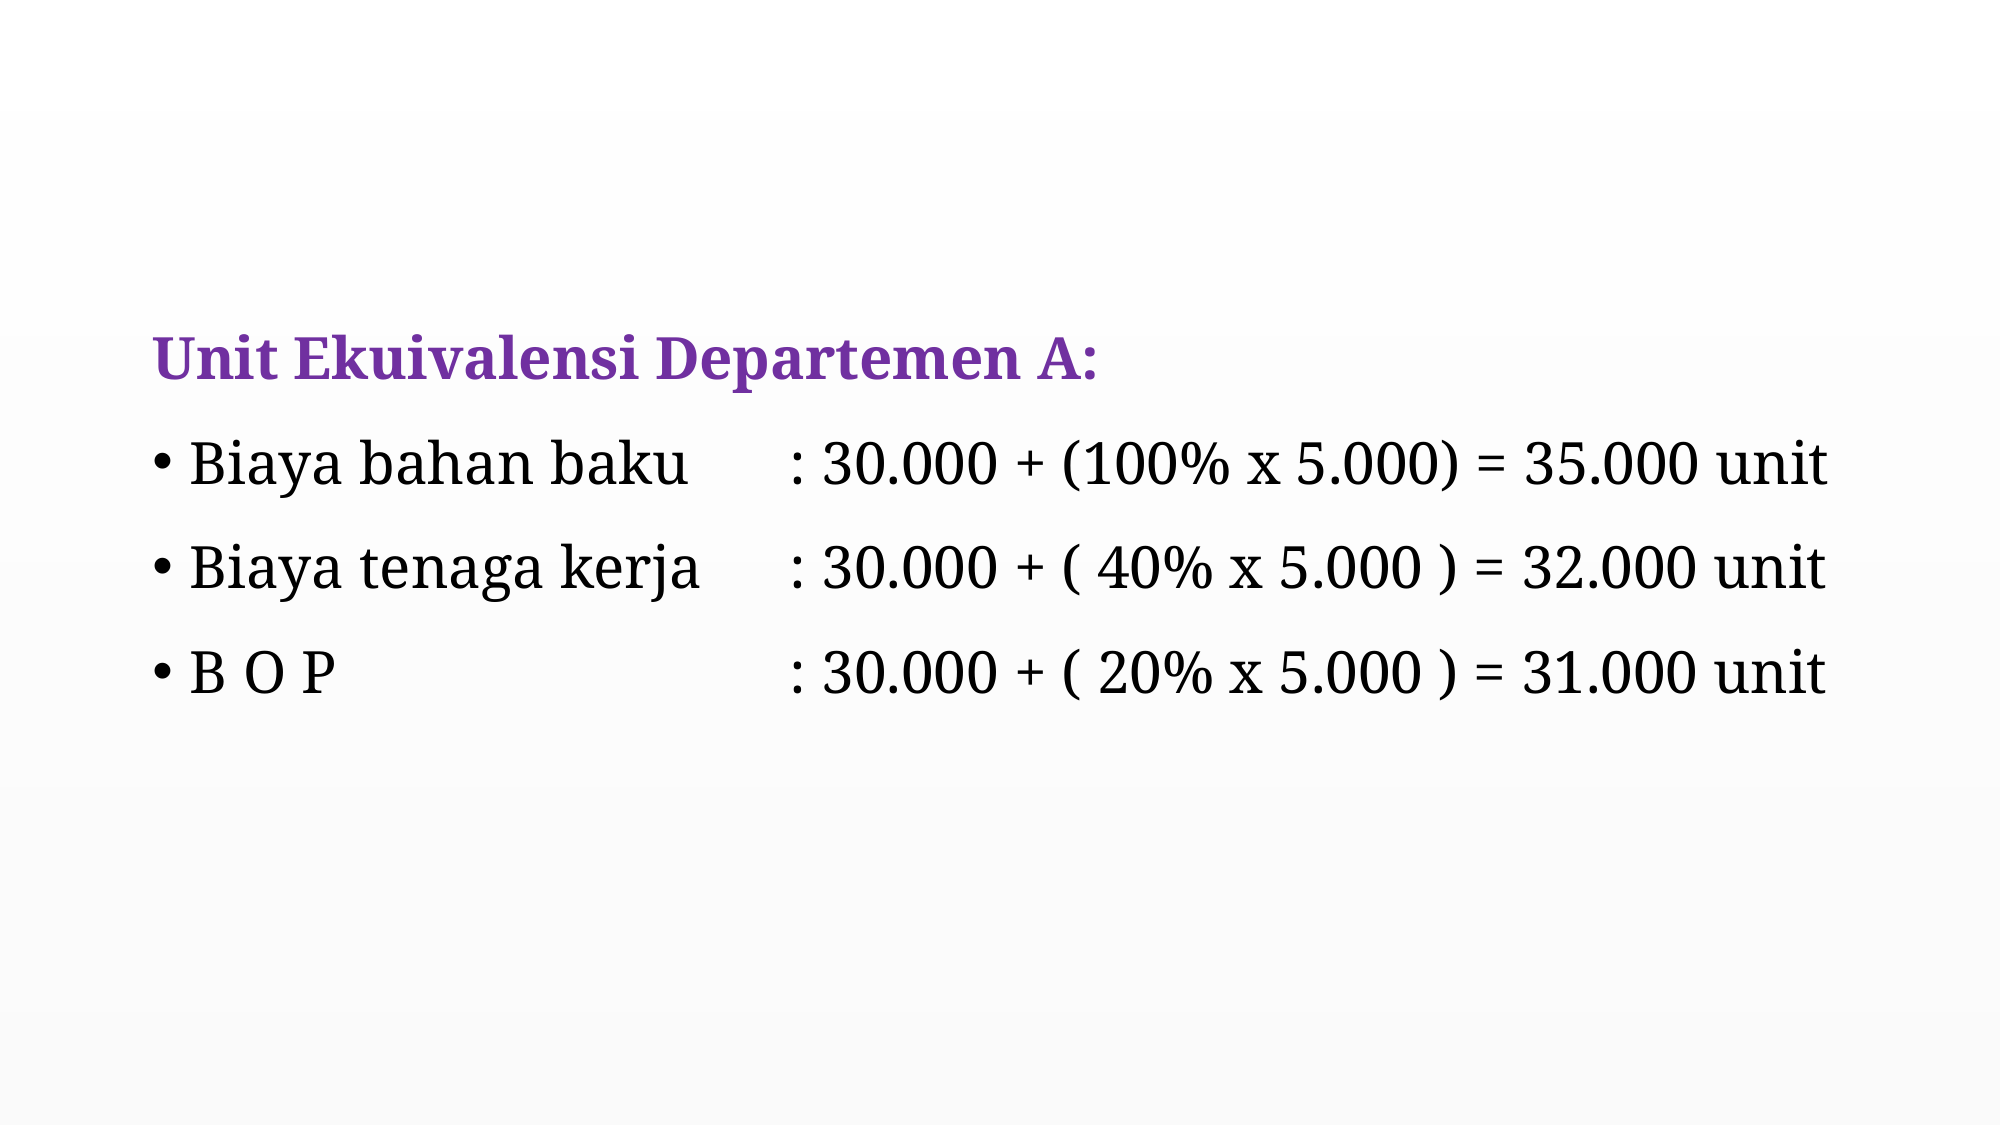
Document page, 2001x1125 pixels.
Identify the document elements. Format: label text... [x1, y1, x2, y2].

list Unit Ekuivalensi Departemen A: Biaya bahan baku : 30.000 + (100% x 5.000) = 35.000 unit Biaya tenaga kerja : 30.000 + ( 40% x 5.000 ) = 32.000 unit B O P : 30.000 + ( 20% x 5.000 ) = 31.000 unit [137, 299, 1863, 1014]
